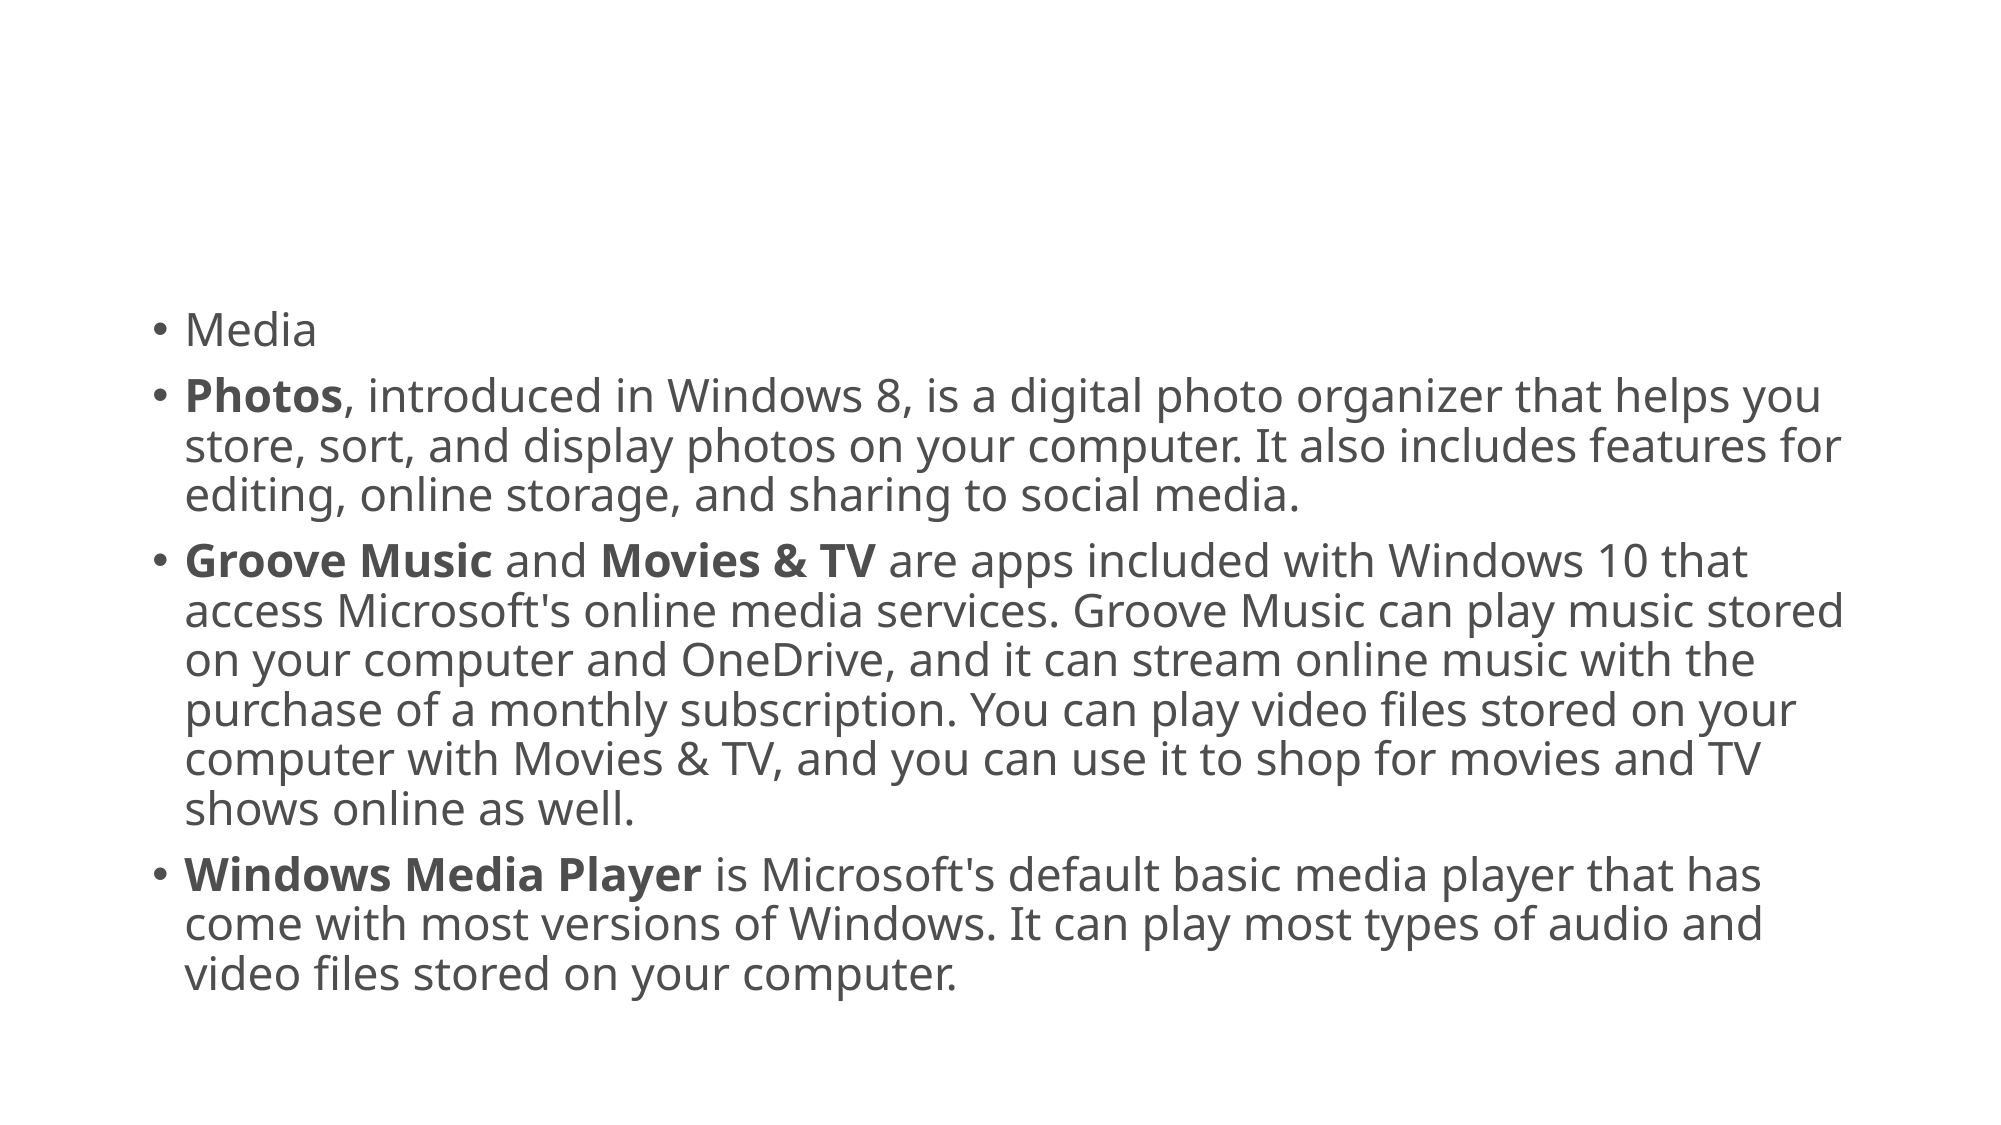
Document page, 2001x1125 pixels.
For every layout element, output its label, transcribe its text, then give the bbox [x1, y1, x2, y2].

list Media Photos, introduced in Windows 8, is a digital photo organizer that helps you store, sort, and display photos on your computer. It also includes features for editing, online storage, and sharing to social media. Groove Music and Movies & TV are apps included with Windows 10 that access Microsoft's online media services. Groove Music can play music stored on your computer and OneDrive, and it can stream online music with the purchase of a monthly subscription. You can play video files stored on your computer with Movies & TV, and you can use it to shop for movies and TV shows online as well. Windows Media Player is Microsoft's default basic media player that has come with most versions of Windows. It can play most types of audio and video files stored on your computer. [137, 299, 1863, 1014]
